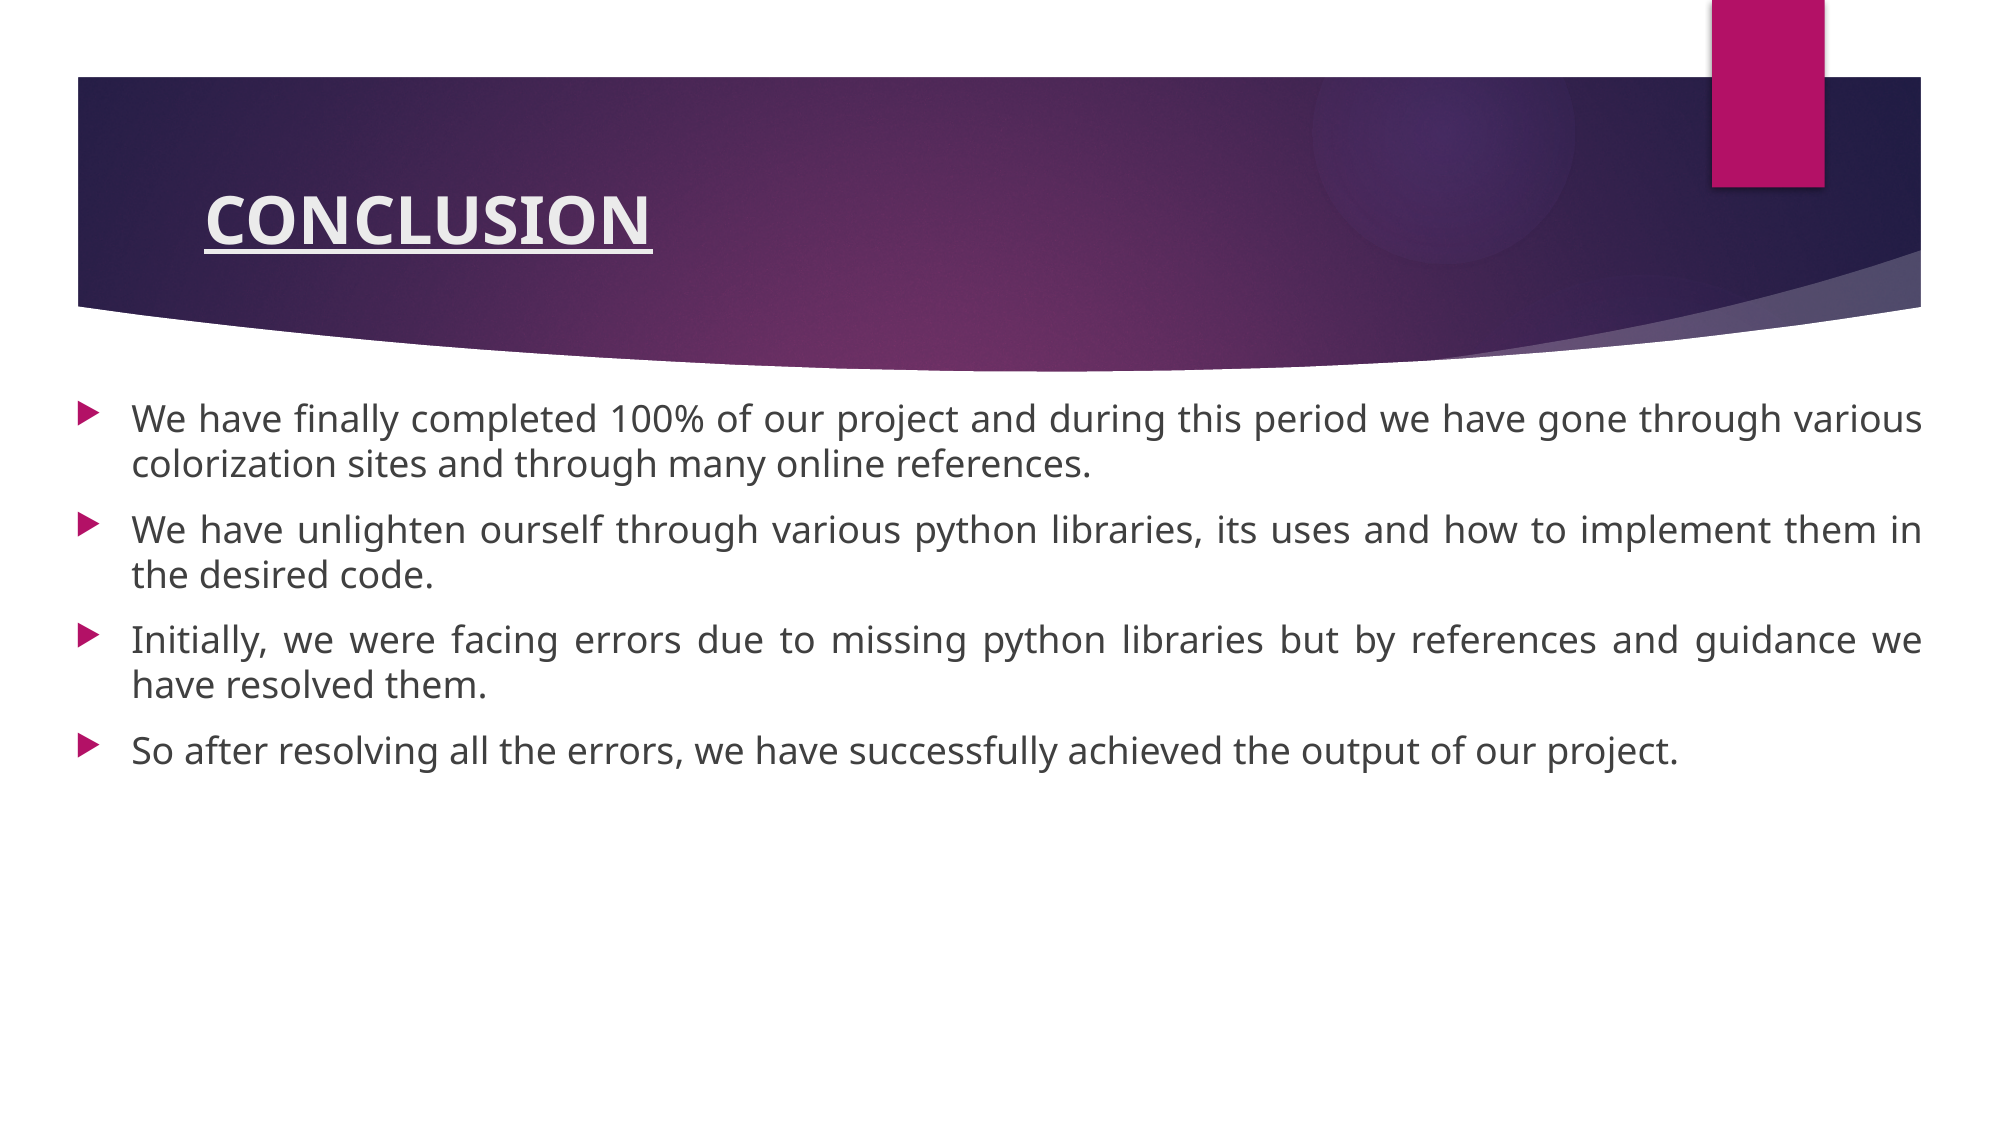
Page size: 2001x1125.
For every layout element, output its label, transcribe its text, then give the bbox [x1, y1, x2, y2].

title CONCLUSION [189, 159, 1627, 276]
list We have finally completed 100% of our project and during this period we have gone through various colorization sites and through many online references. We have unlighten ourself through various python libraries, its uses and how to implement them in the desired code. Initially, we were facing errors due to missing python libraries but by references and guidance we have resolved them. So after resolving all the errors, we have successfully achieved the output of our project. [60, 387, 1940, 1125]
